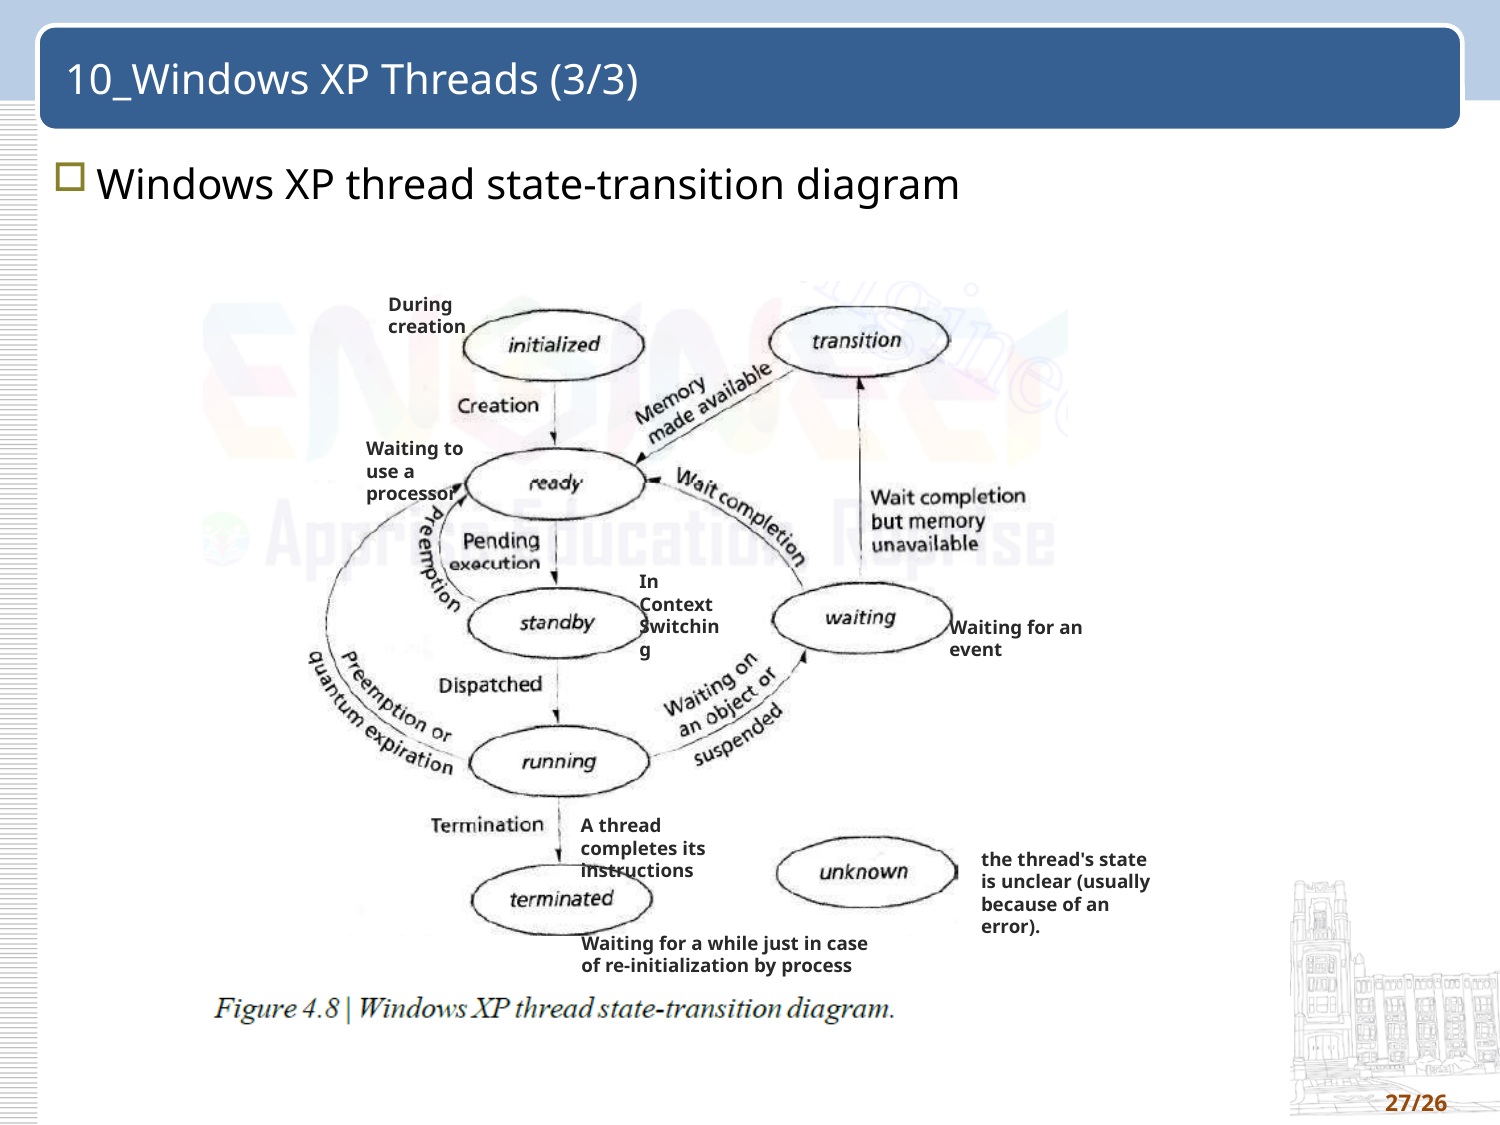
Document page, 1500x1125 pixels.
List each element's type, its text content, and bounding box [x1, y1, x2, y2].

list Windows XP thread state-transition diagram [37, 149, 1463, 1088]
text_box Waiting for an event [1072, 608, 1141, 668]
text_box the thread's state is unclear (usually because of an error). [1072, 840, 1181, 946]
picture [1290, 874, 1500, 1125]
title 10_Windows XP Threads (3/3) [50, 27, 1438, 128]
picture [203, 281, 1068, 1036]
picture [0, 101, 38, 1125]
